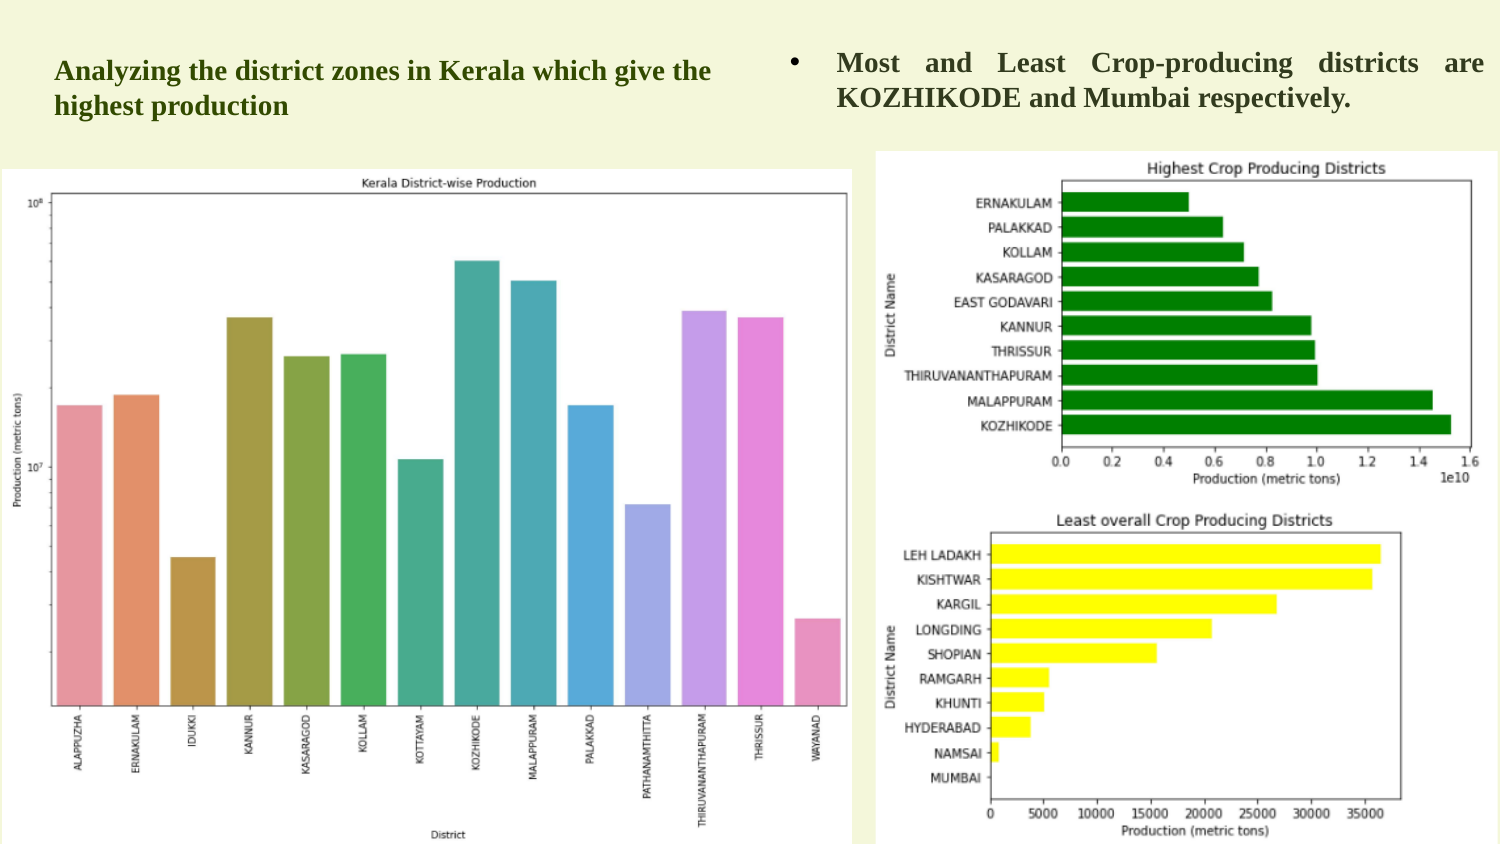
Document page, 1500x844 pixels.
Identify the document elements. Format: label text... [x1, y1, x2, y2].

picture [1, 168, 853, 844]
title Analyzing the district zones in Kerala which give the highest production [39, 36, 816, 134]
picture [875, 151, 1498, 844]
text_box Most and Least Crop-producing districts are KOZHIKODE and Mumbai respectively. [775, 36, 1500, 122]
